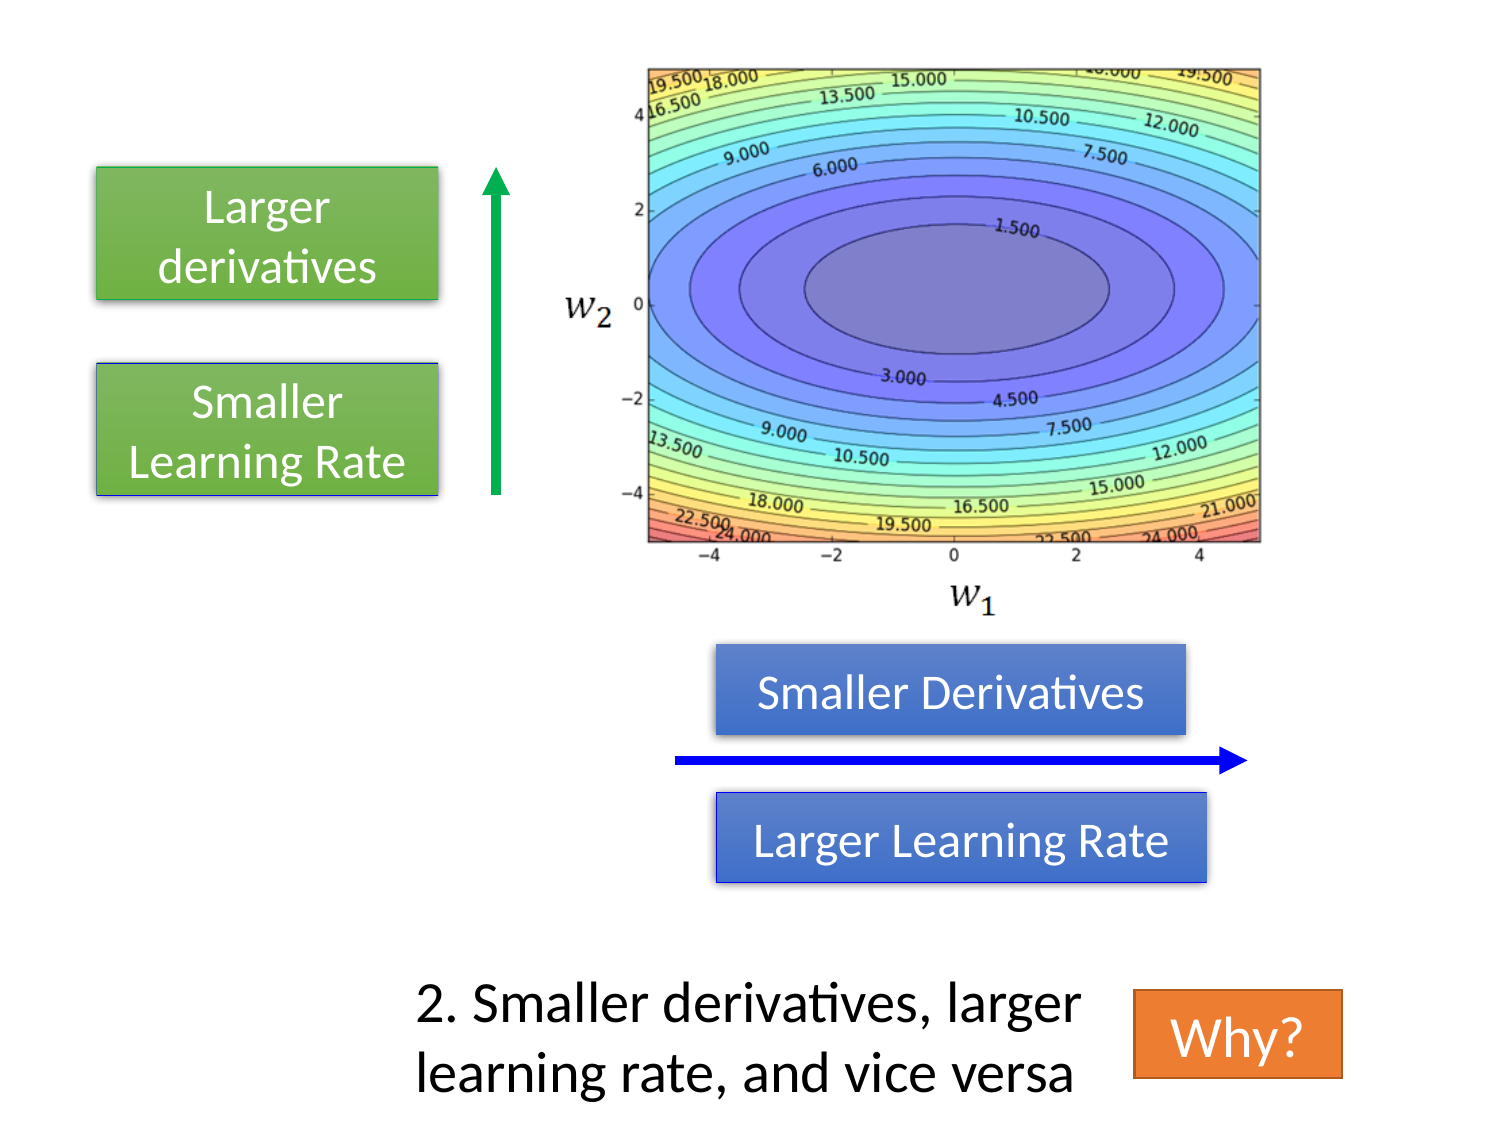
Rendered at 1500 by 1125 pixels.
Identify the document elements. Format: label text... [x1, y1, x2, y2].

text_box Larger derivatives [96, 166, 439, 300]
text_box Larger Learning Rate [716, 792, 1207, 883]
picture [551, 37, 1267, 625]
text_box Why? [1133, 989, 1343, 1079]
text_box Smaller Derivatives [716, 644, 1186, 735]
text_box Smaller Learning Rate [96, 362, 439, 496]
text_box 2. Smaller derivatives, larger learning rate, and vice versa [400, 957, 1301, 1112]
